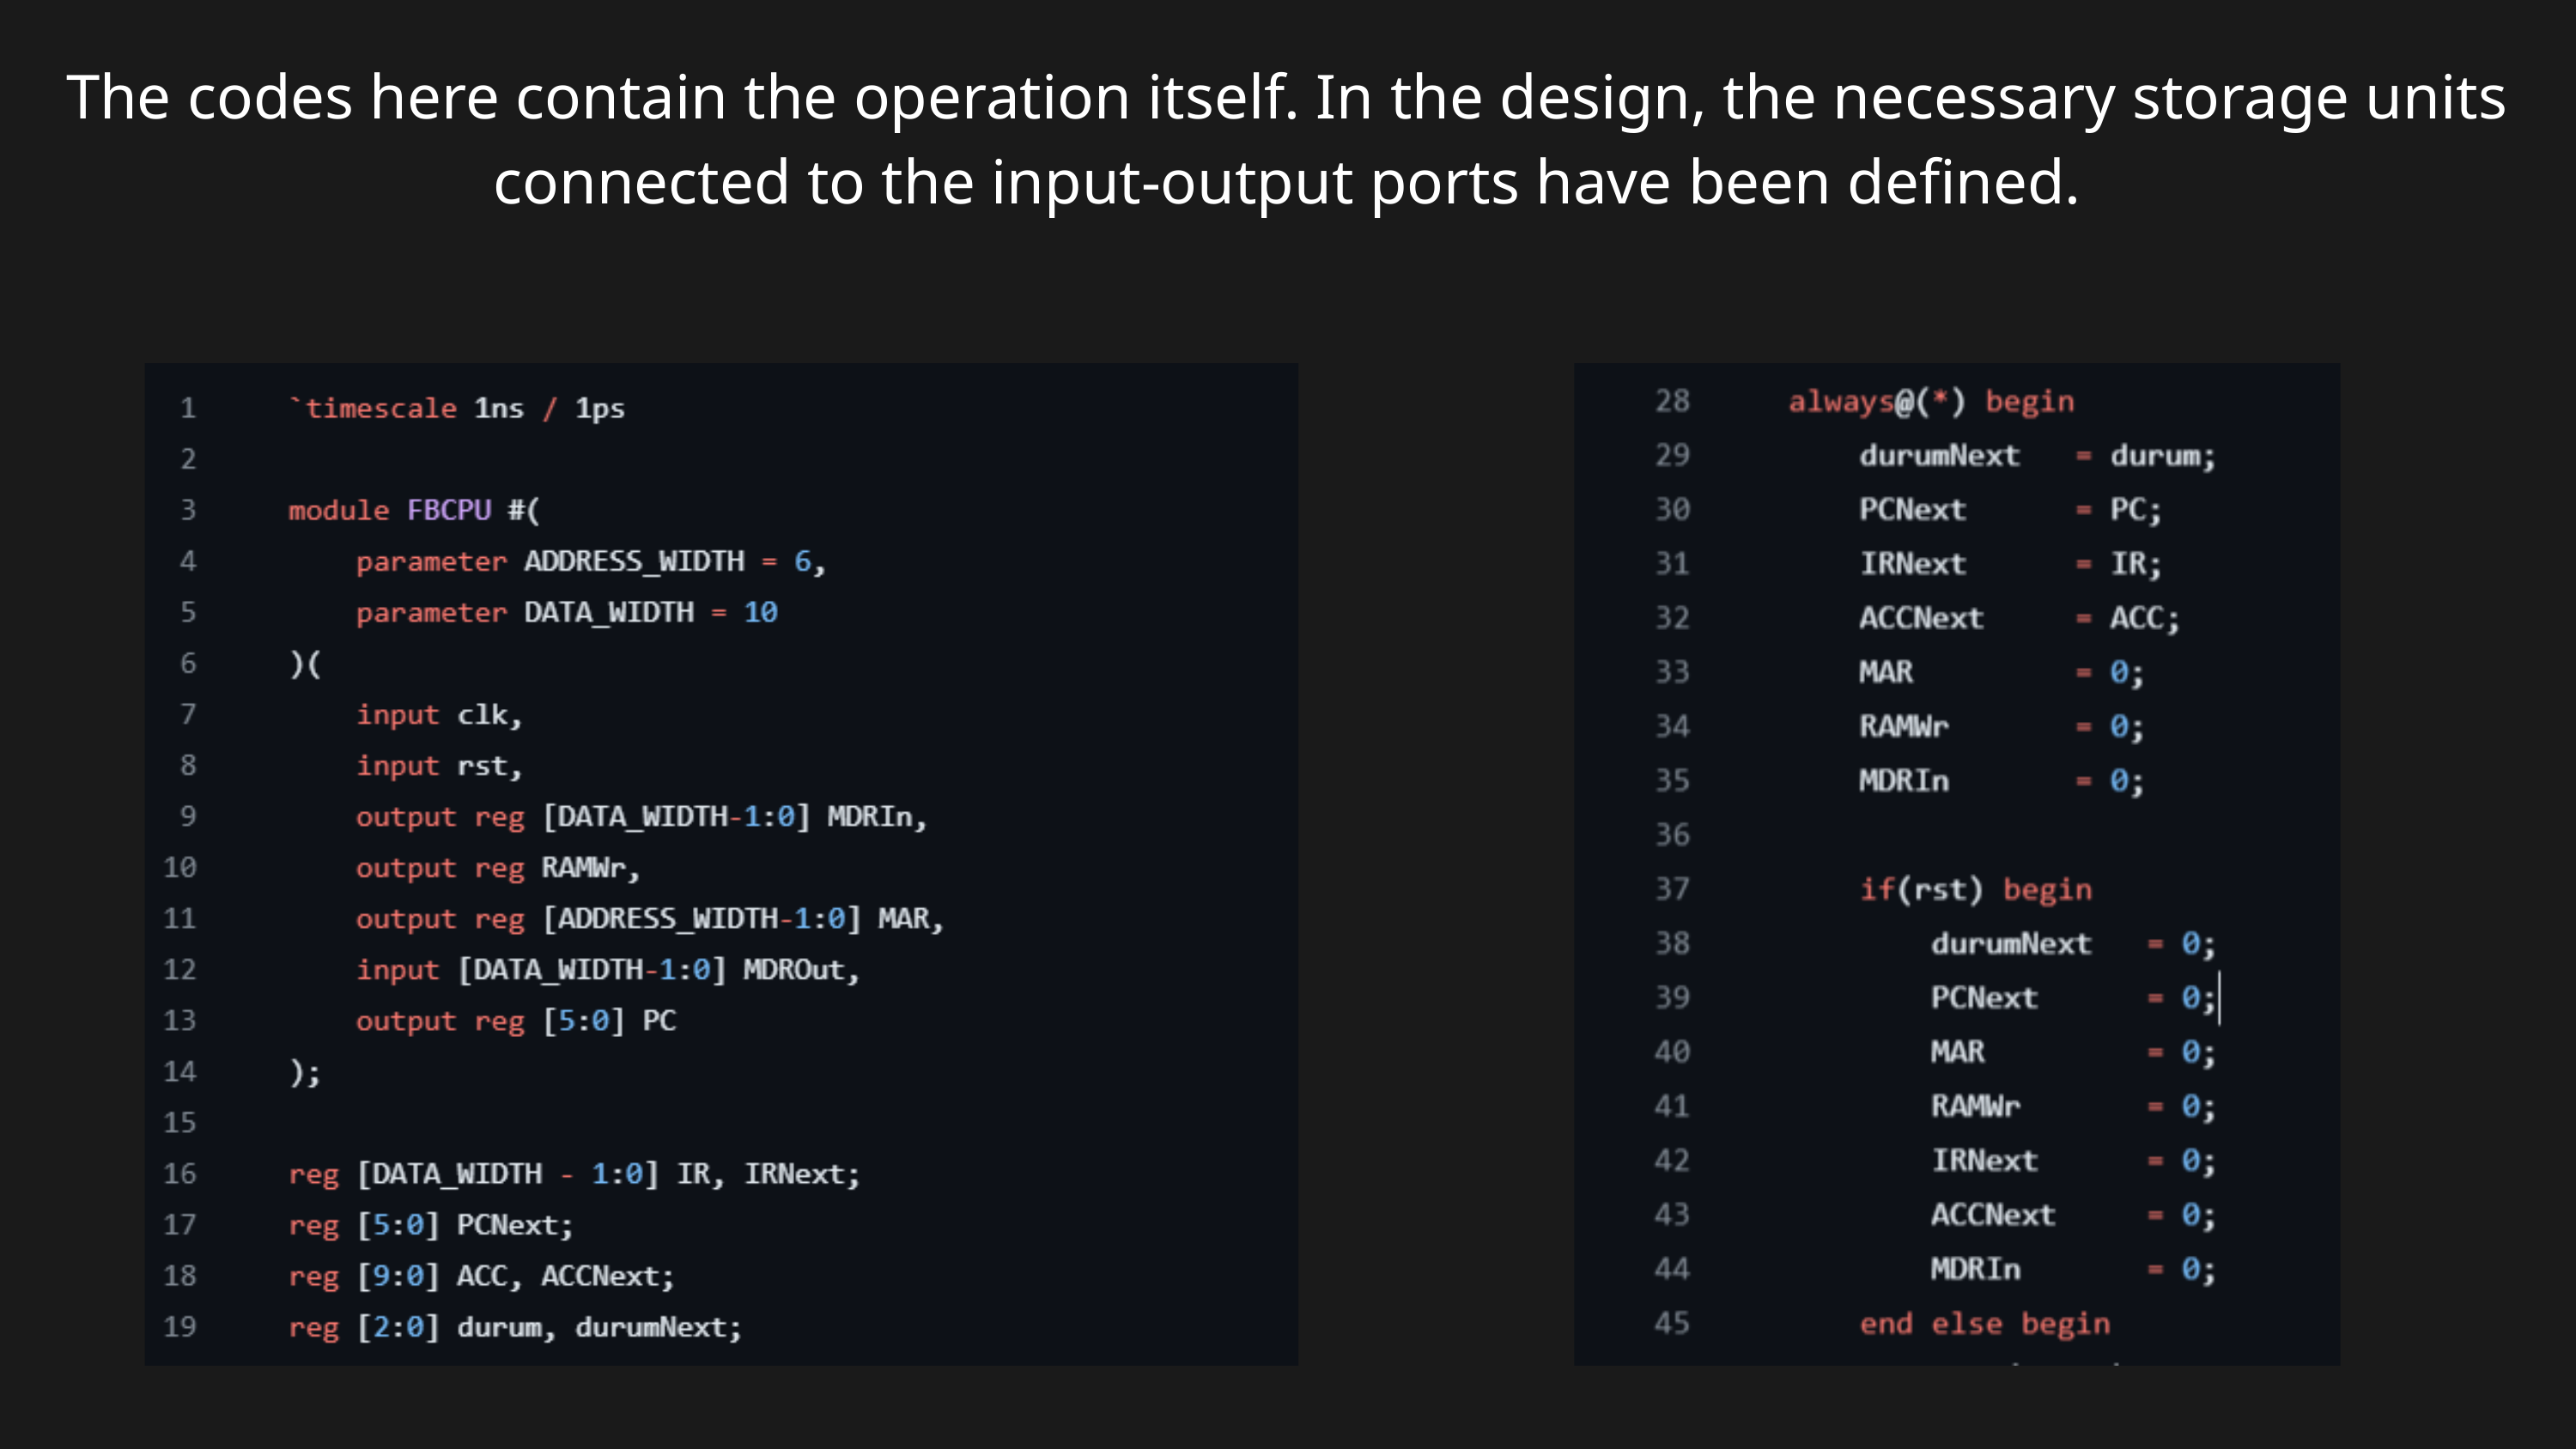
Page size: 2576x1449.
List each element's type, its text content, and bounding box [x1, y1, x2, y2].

text_box The codes here contain the operation itself. In the design, the necessary storage units connected to the input-output ports have been defined. [0, 0, 2576, 217]
text_box [144, 363, 1299, 1366]
text_box [1574, 363, 2341, 1366]
